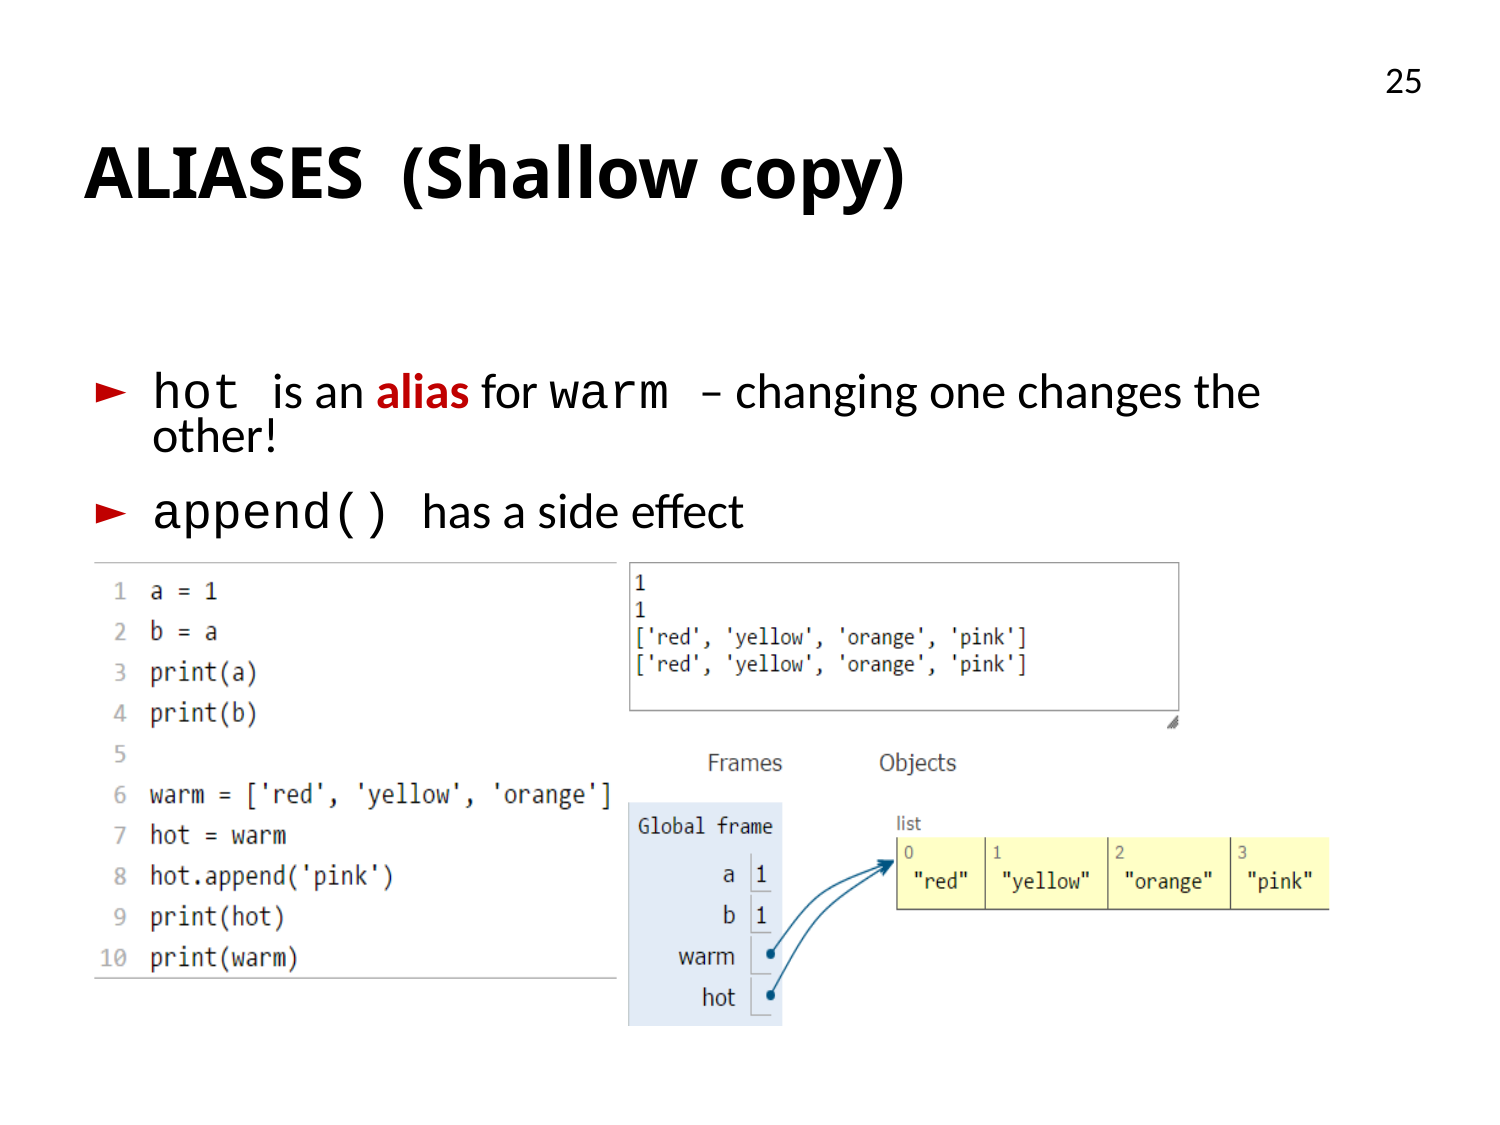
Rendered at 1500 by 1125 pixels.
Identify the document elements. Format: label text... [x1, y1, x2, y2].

text_box hot is an alias for warm – changing one changes the other! append() has a side effect [94, 367, 1390, 539]
title ALIASES (Shallow copy) [82, 79, 979, 270]
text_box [94, 562, 1341, 1026]
slide_number 25 [1370, 48, 1500, 175]
